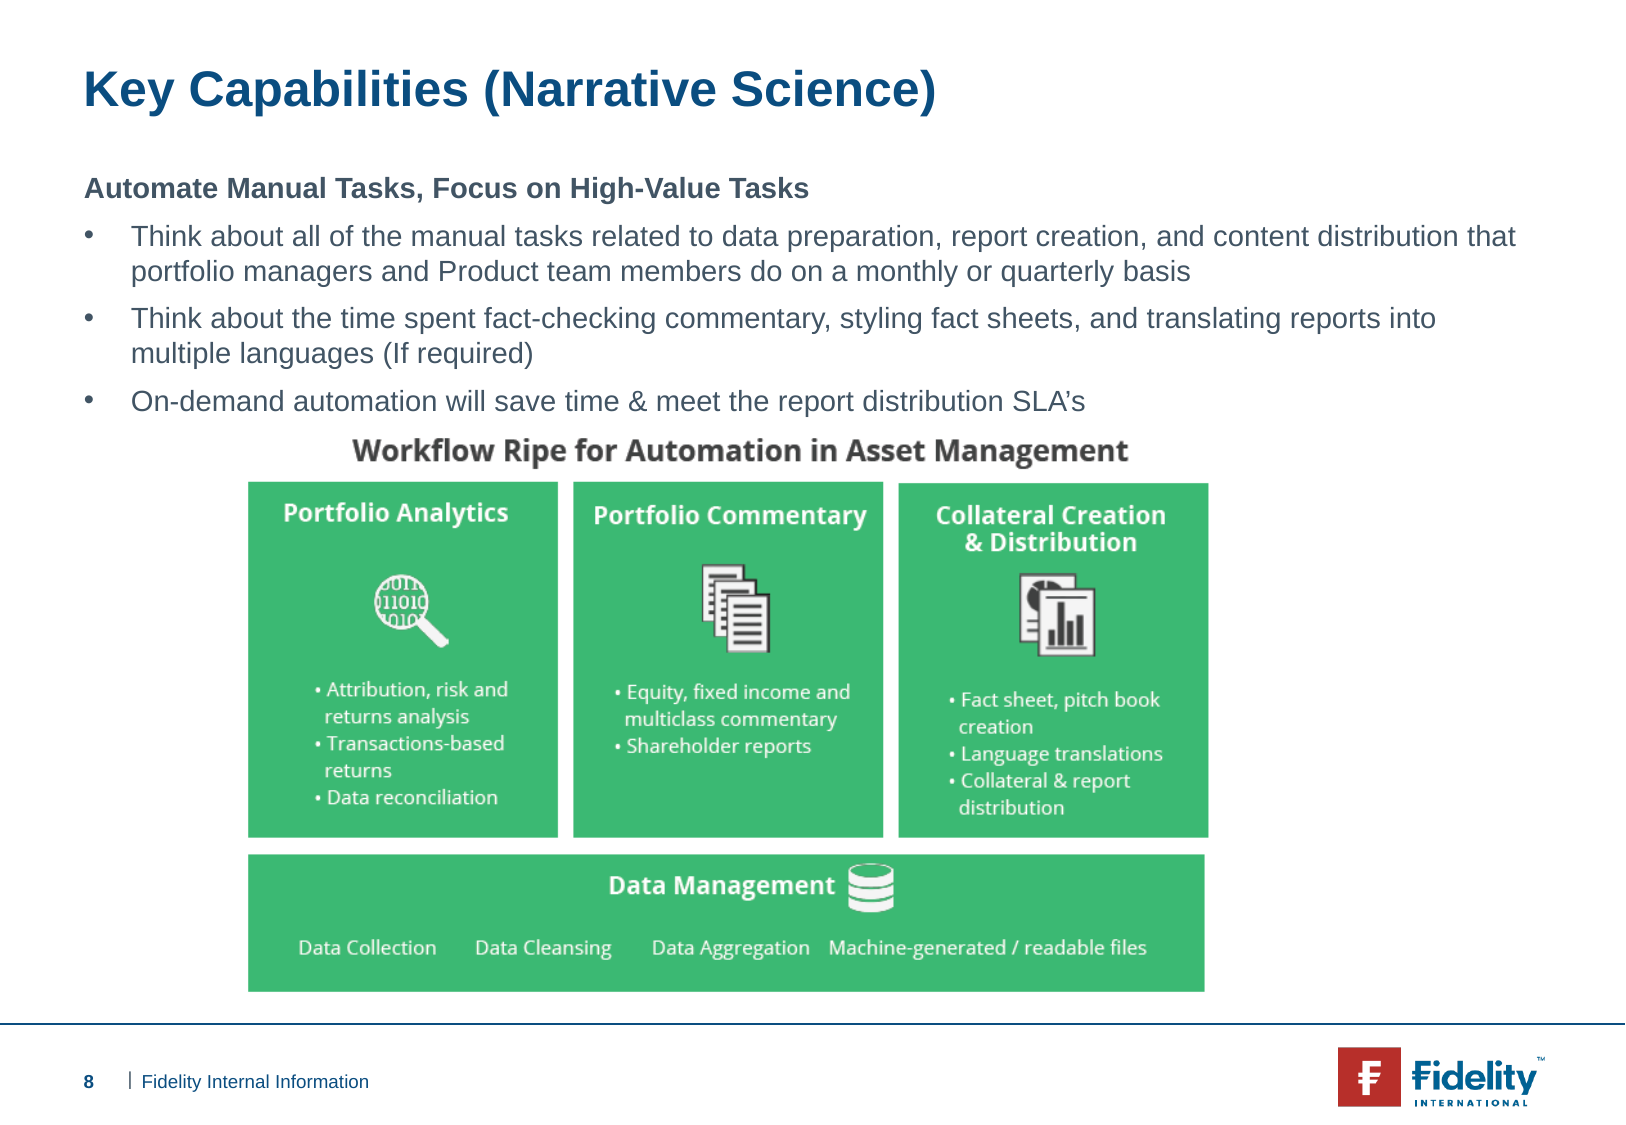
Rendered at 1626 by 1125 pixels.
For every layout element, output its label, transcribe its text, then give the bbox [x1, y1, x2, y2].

picture [202, 427, 1260, 1002]
title Key Capabilities (Narrative Science) [83, 4, 1542, 118]
list Automate Manual Tasks, Focus on High-Value Tasks Think about all of the manual tasks related to data preparation, report creation, and content distribution that portfolio managers and Product team members do on a monthly or quarterly basis Think about the time spent fact-checking commentary, styling fact sheets, and translating reports into multiple languages (If required) On-demand automation will save time & meet the report distribution SLA’s [83, 169, 1543, 985]
